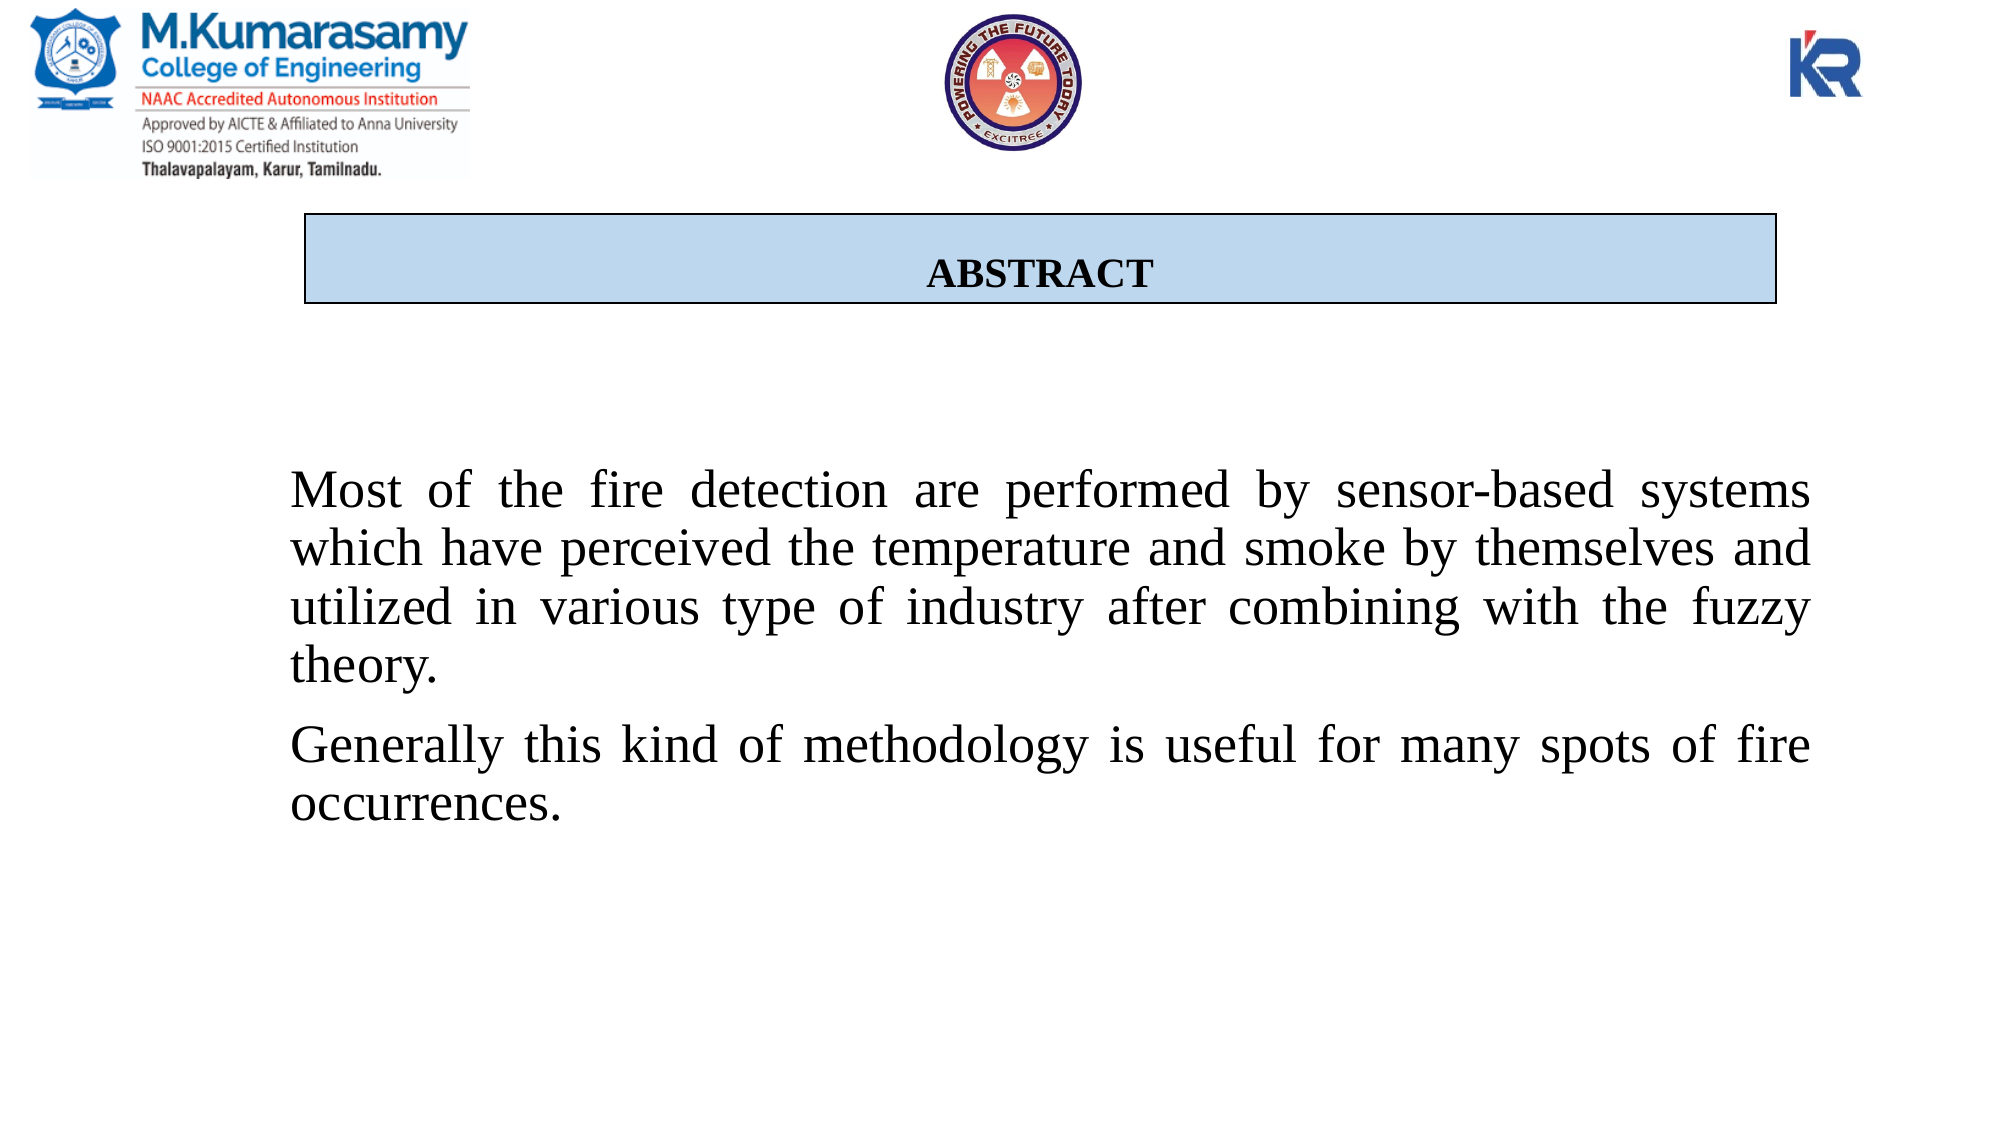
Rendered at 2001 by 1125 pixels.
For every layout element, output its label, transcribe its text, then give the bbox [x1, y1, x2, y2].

title [137, 59, 1863, 278]
picture [30, 8, 470, 179]
picture [1790, 30, 1863, 59]
list Most of the fire detection are performed by sensor-based systems which have perceived the temperature and smoke by themselves and utilized in various type of industry after combining with the fuzzy theory. Generally this kind of methodology is useful for many spots of fire occurrences. [275, 452, 1829, 912]
picture [940, 8, 1087, 59]
text_box ABSTRACT [304, 278, 1777, 304]
